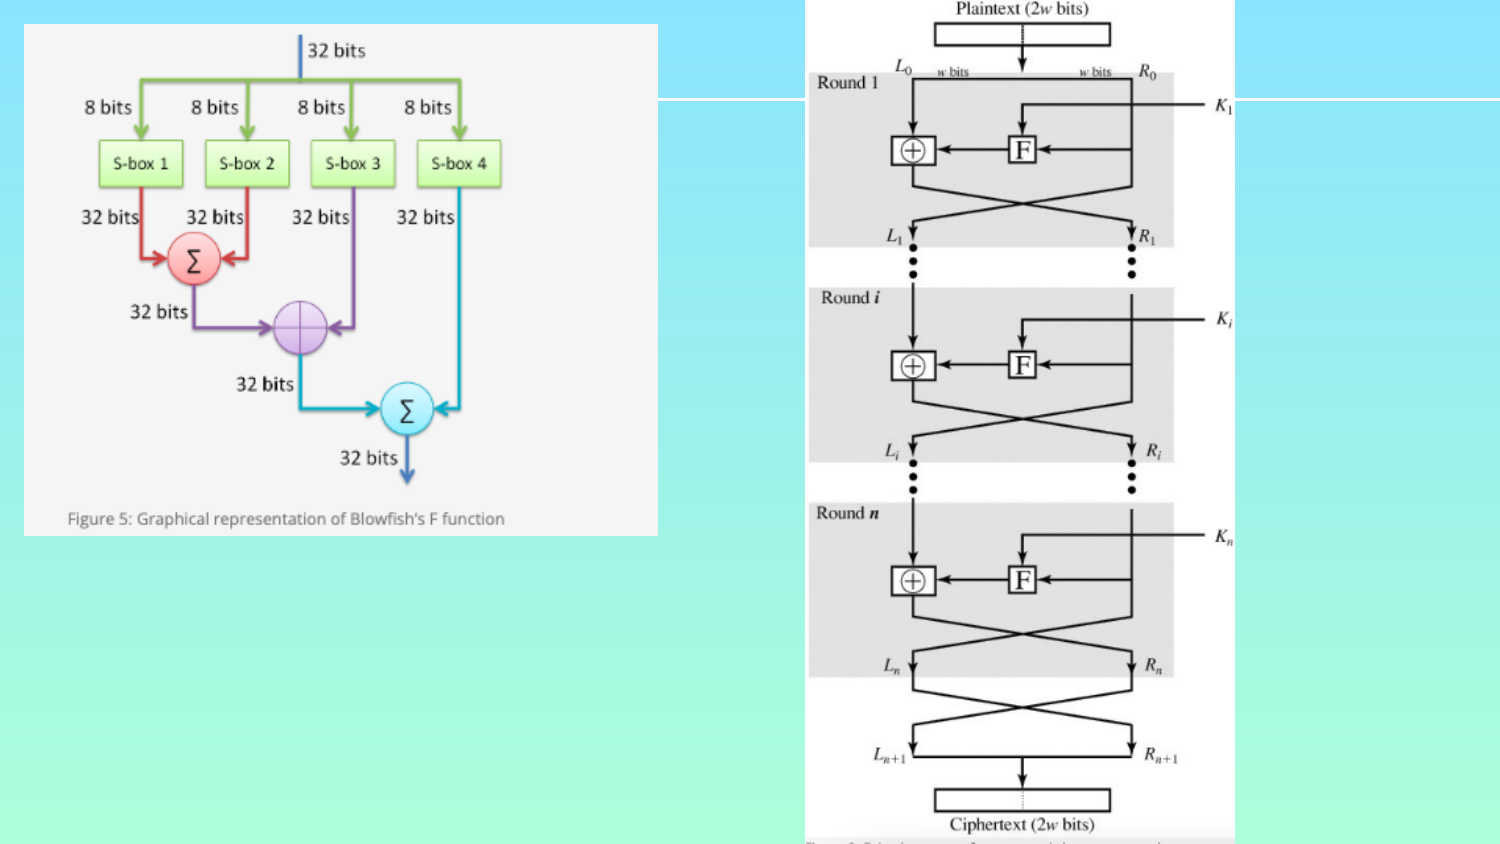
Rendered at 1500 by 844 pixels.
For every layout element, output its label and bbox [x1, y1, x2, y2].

picture [24, 24, 658, 537]
picture [804, 0, 1235, 844]
